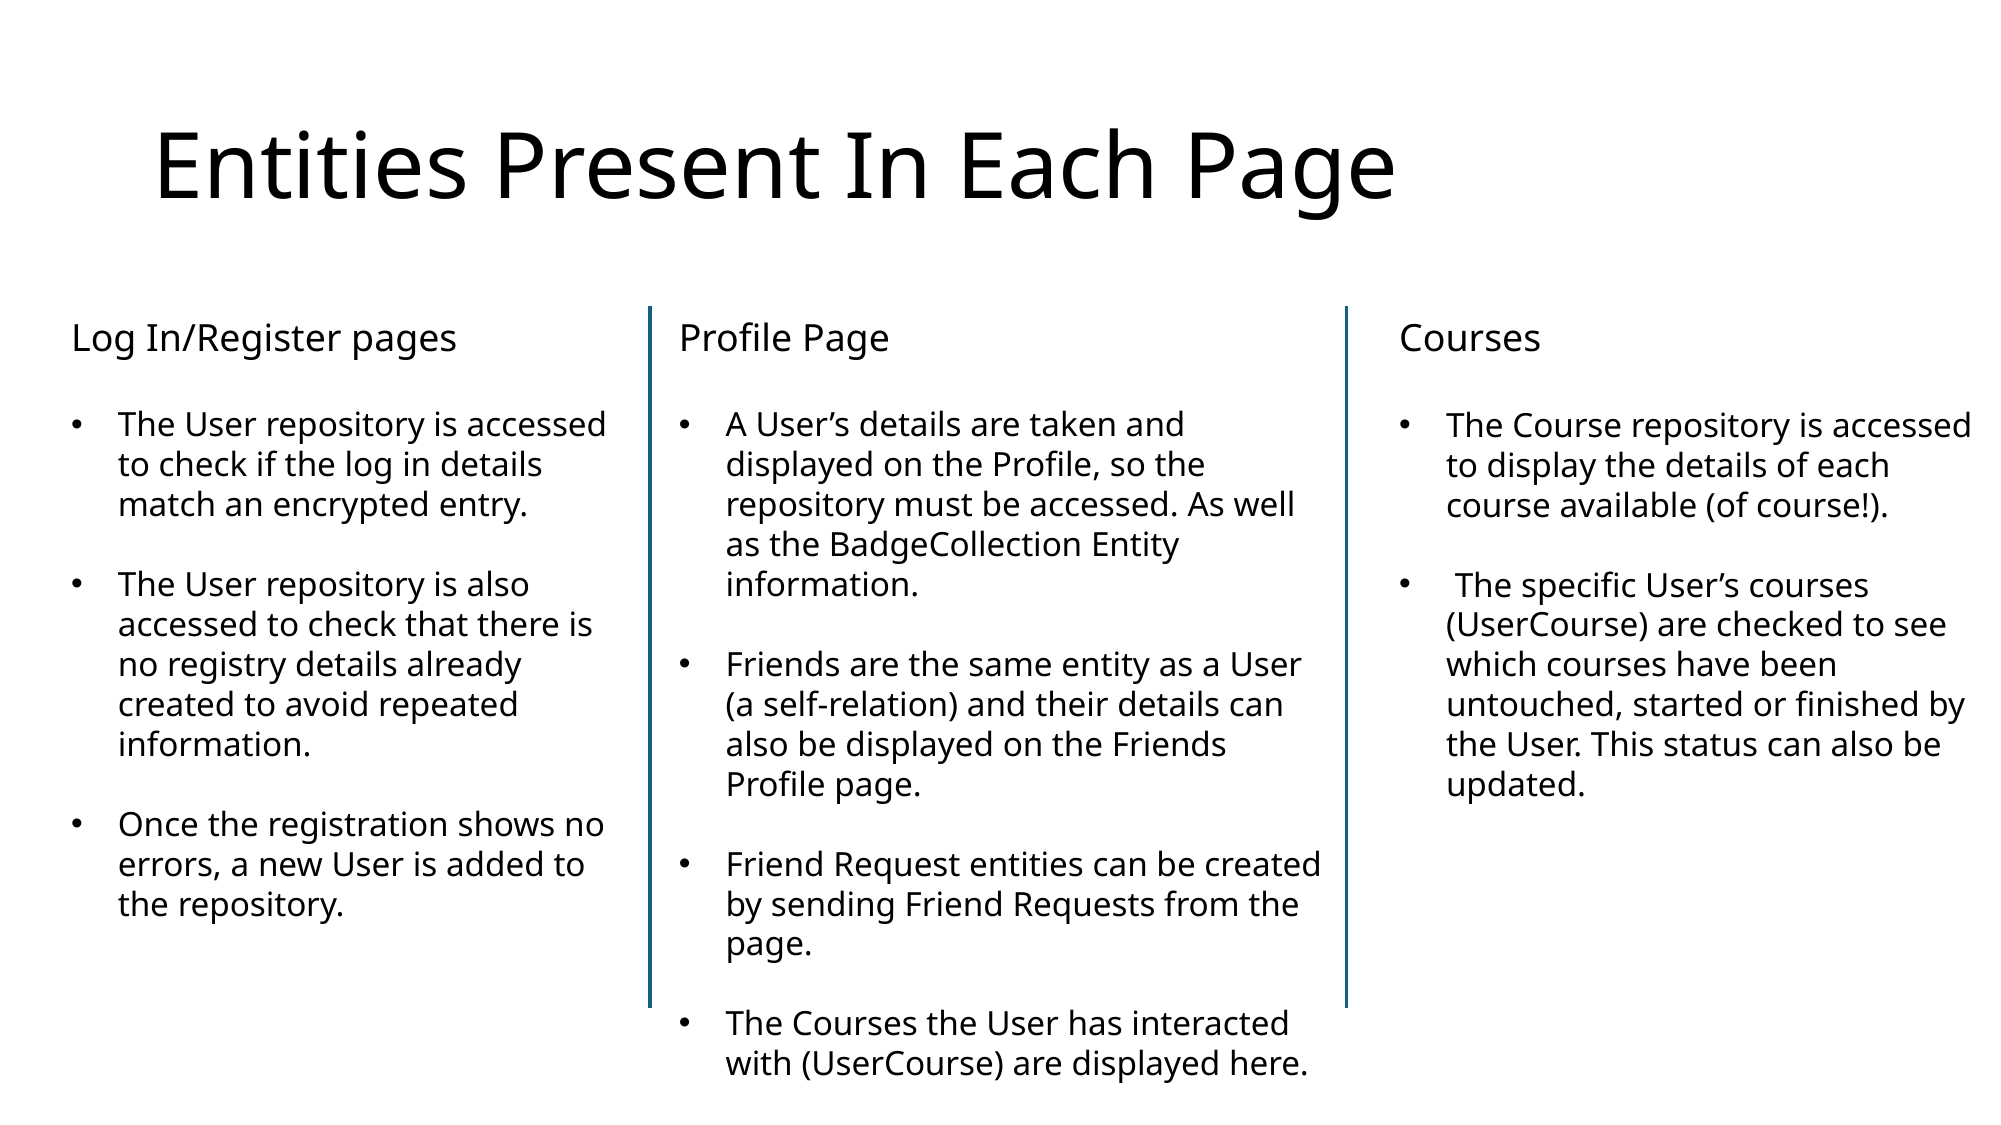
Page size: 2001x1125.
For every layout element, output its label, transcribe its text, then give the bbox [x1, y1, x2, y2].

title Entities Present In Each Page [137, 59, 1863, 278]
text_box Log In/Register pages The User repository is accessed to check if the log in details match an encrypted entry. The User repository is also accessed to check that there is no registry details already created to avoid repeated information. Once the registration shows no errors, a new User is added to the repository. [56, 306, 636, 975]
text_box Courses The Course repository is accessed to display the details of each course available (of course!). The specific User’s courses (UserCourse) are checked to see which courses have been untouched, started or finished by the User. This status can also be updated. [1384, 306, 2000, 931]
text_box Profile Page A User’s details are taken and displayed on the Profile, so the repository must be accessed. As well as the BadgeCollection Entity information. Friends are the same entity as a User (a self-relation) and their details can also be displayed on the Friends Profile page. Friend Request entities can be created by sending Friend Requests from the page. The Courses the User has interacted with (UserCourse) are displayed here. A User’s parameters can be updated on this page too. [664, 306, 1350, 1125]
